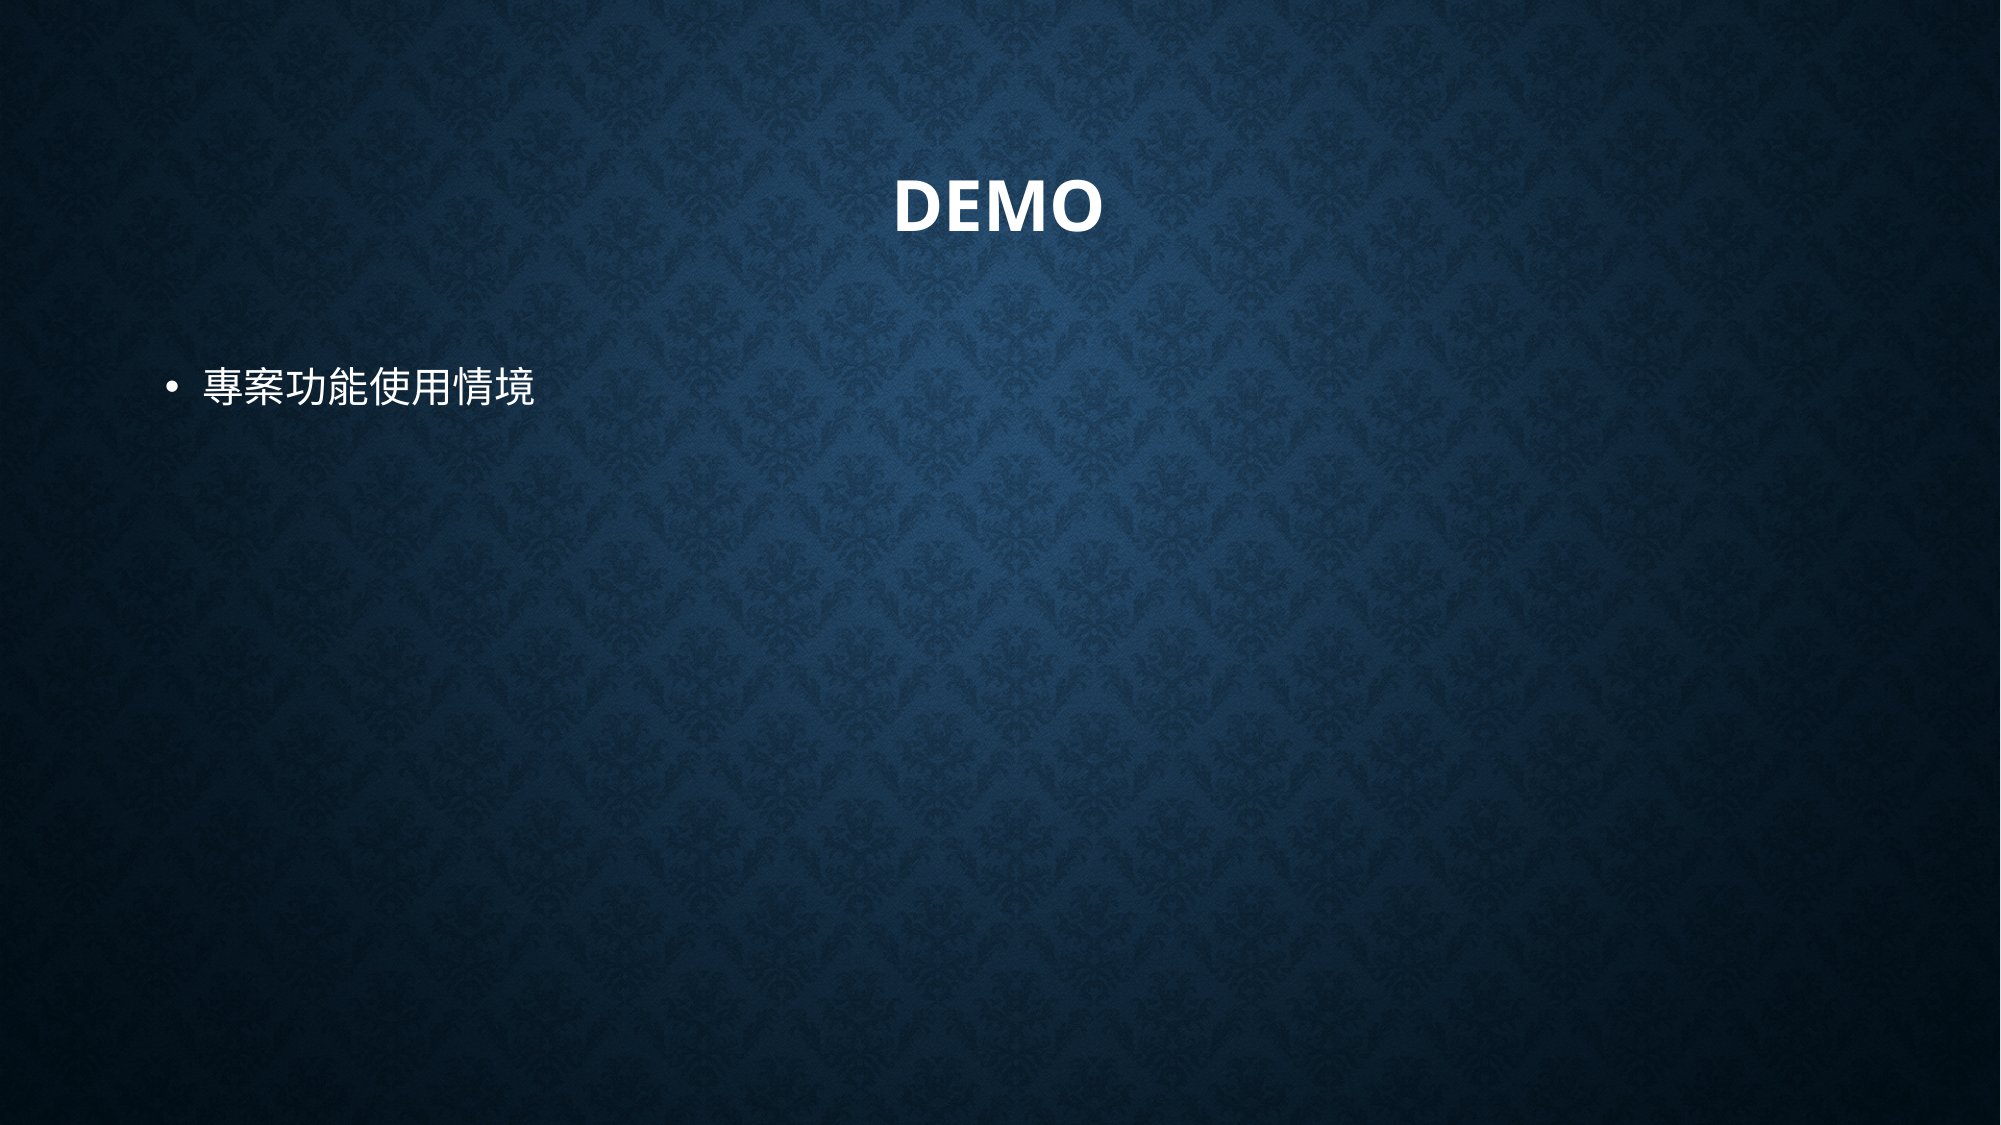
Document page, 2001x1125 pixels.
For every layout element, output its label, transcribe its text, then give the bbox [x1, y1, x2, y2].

list 專案功能使用情境 [149, 343, 1849, 950]
title demo [149, 99, 1849, 318]
